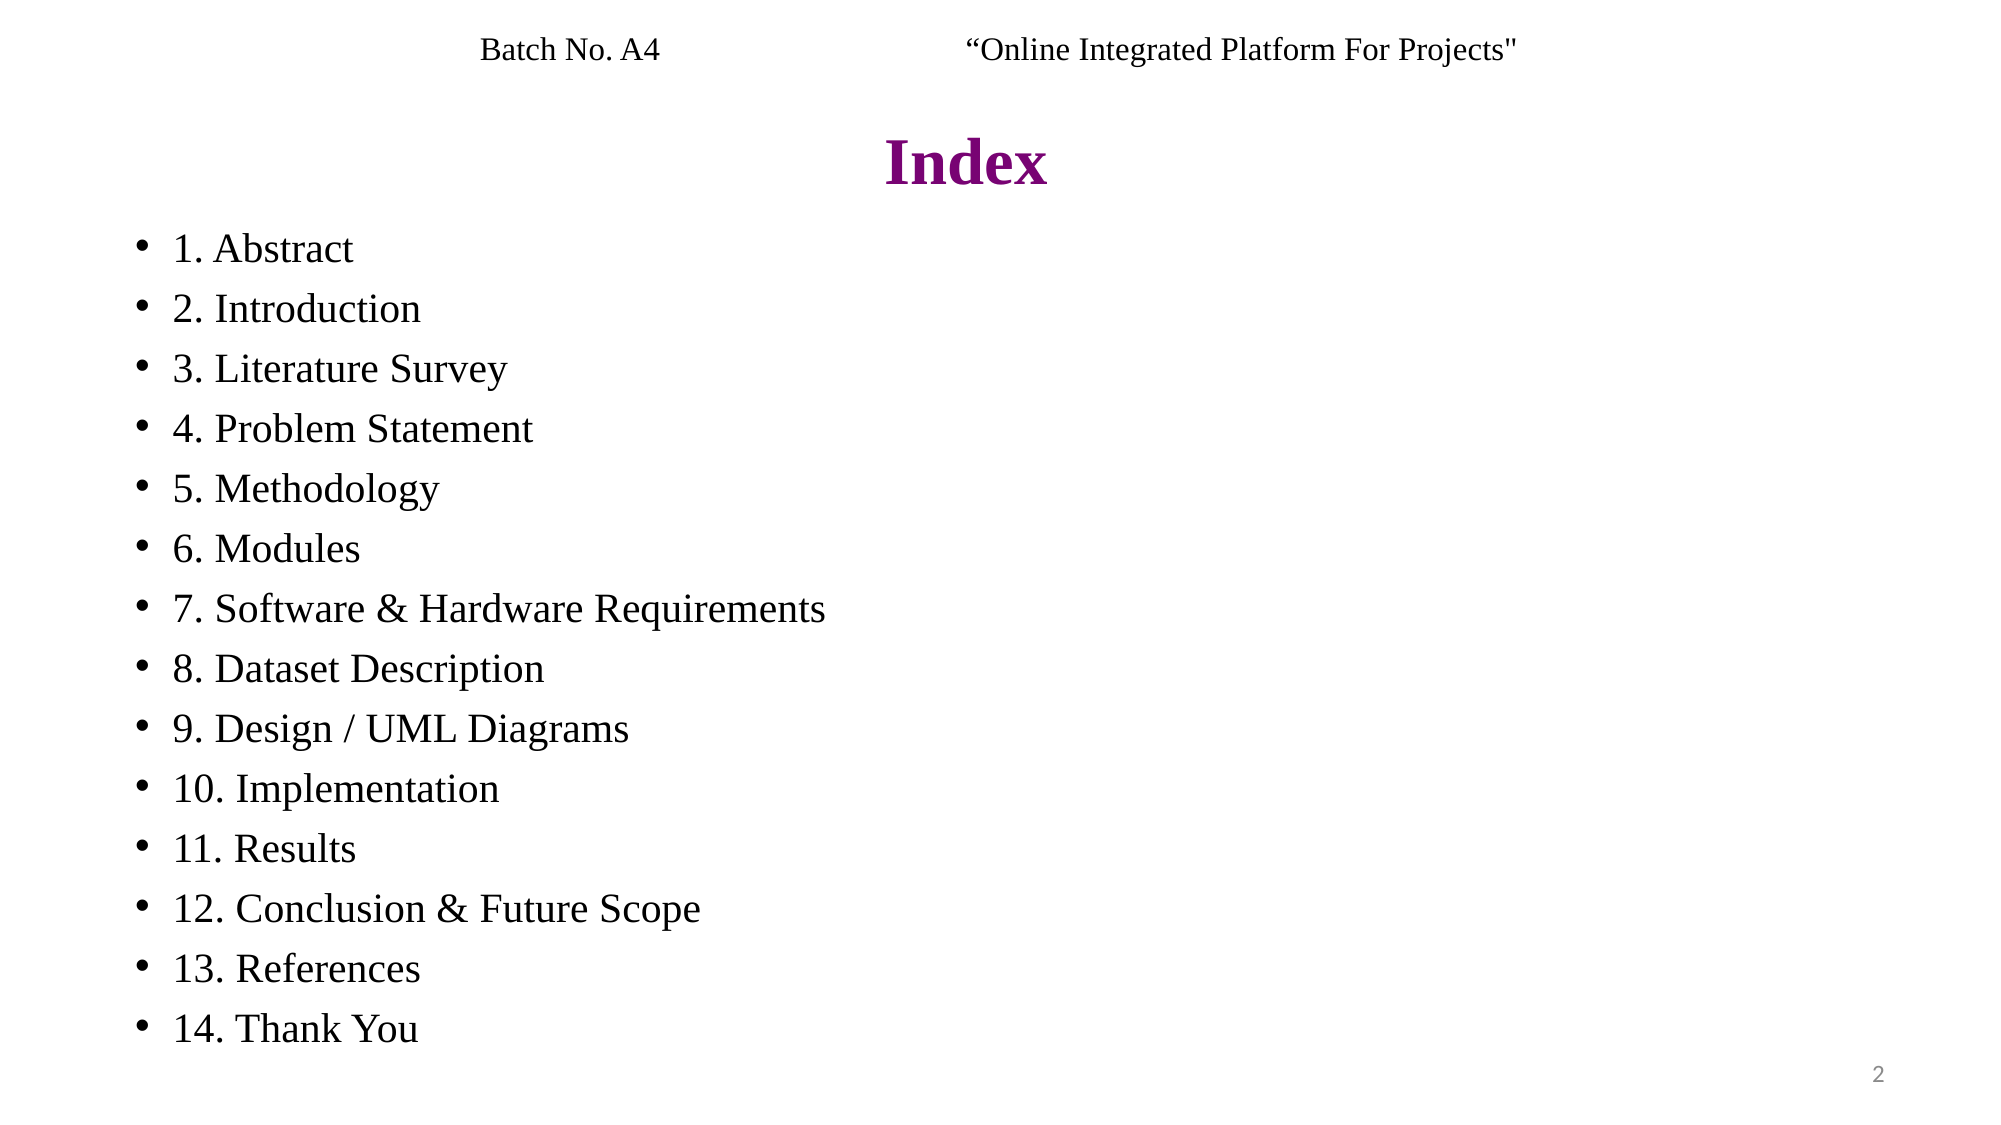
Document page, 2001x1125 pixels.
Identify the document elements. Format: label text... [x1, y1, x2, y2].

subtitle 1. Abstract 2. Introduction 3. Literature Survey 4. Problem Statement 5. Methodology 6. Modules 7. Software & Hardware Requirements 8. Dataset Description 9. Design / UML Diagrams 10. Implementation 11. Results 12. Conclusion & Future Scope 13. References 14. Thank You [100, 220, 1891, 1111]
text_box Batch No. A4 “Online Integrated Platform For Projects" [18, 19, 1981, 75]
title Index [88, 99, 1844, 216]
slide_number 2 [1433, 1042, 1900, 1103]
